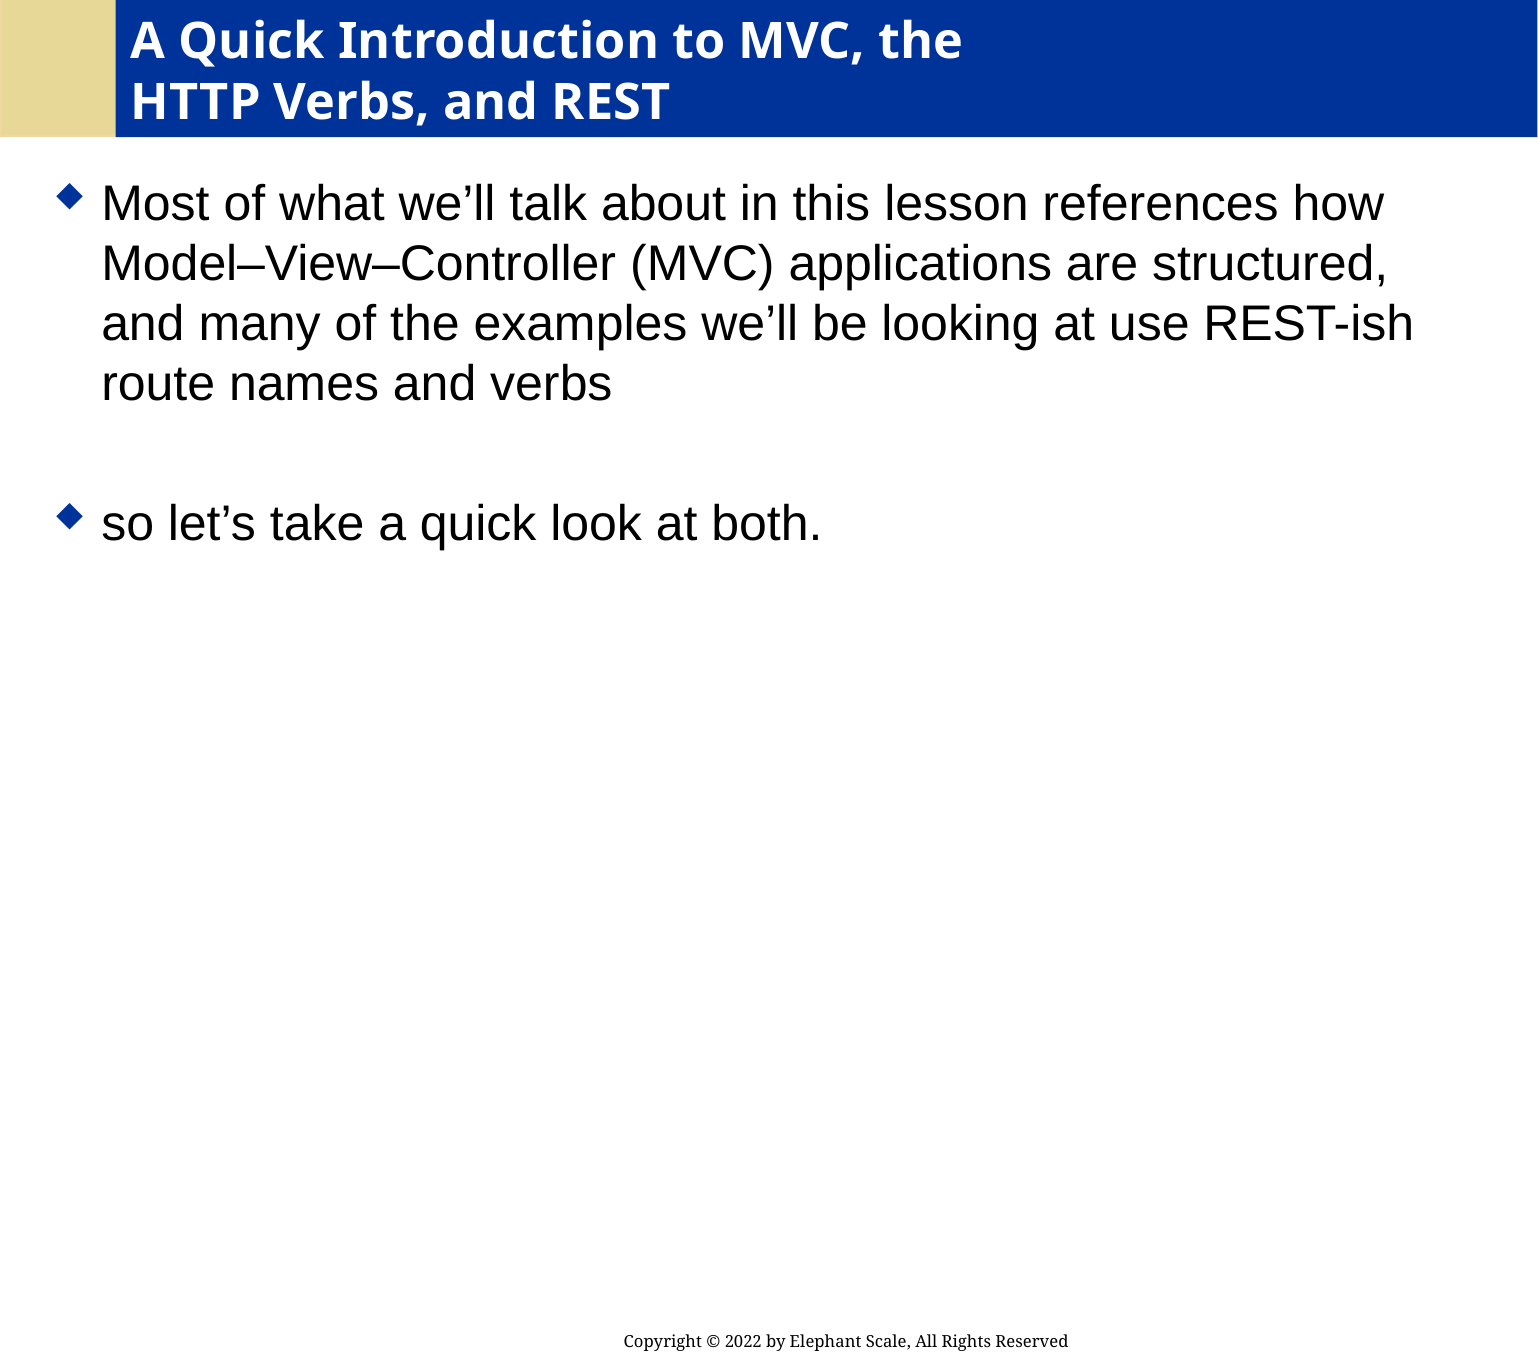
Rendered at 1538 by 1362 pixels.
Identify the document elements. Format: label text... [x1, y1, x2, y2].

picture [0, 0, 115, 137]
list Most of what we’ll talk about in this lesson references how Model–View–Controller (MVC) applications are structured, and many of the examples we’ll be looking at use REST-ish route names and verbs so let’s take a quick look at both. [38, 162, 1432, 1284]
title A Quick Introduction to MVC, the HTTP Verbs, and REST [115, 0, 1538, 138]
text_box Copyright © 2022 by Elephant Scale, All Rights Reserved [608, 1322, 1085, 1358]
